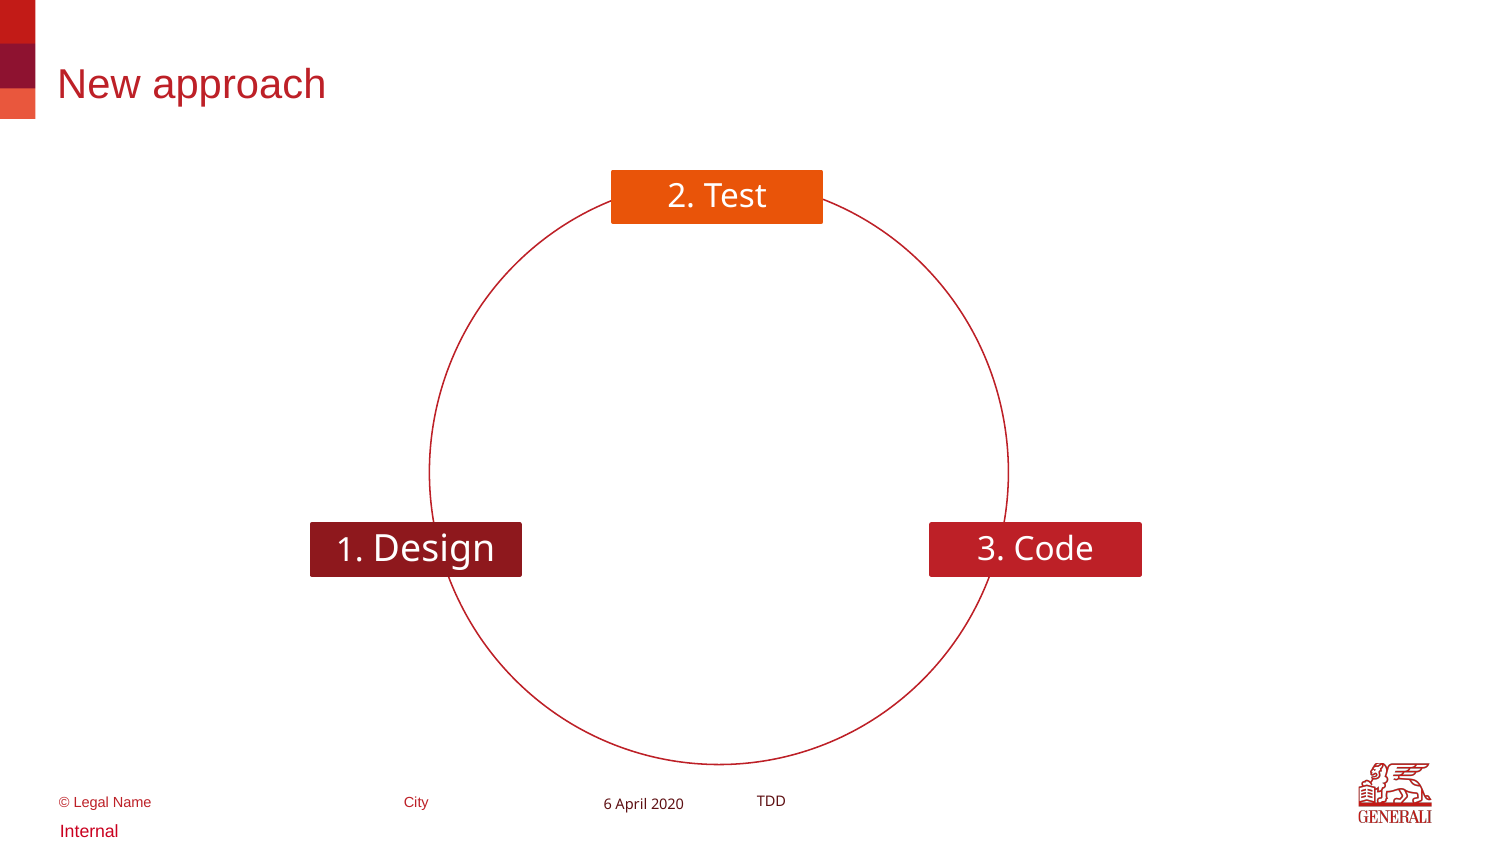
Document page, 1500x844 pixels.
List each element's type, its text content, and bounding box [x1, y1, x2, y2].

text_box [427, 197, 1011, 767]
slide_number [603, 794, 735, 809]
footer TDD [756, 794, 1232, 809]
title New approach [56, 57, 1433, 134]
text_box 1. Design [310, 522, 522, 577]
text_box 3. Code [929, 522, 1142, 577]
text_box 2. Test [611, 170, 823, 224]
